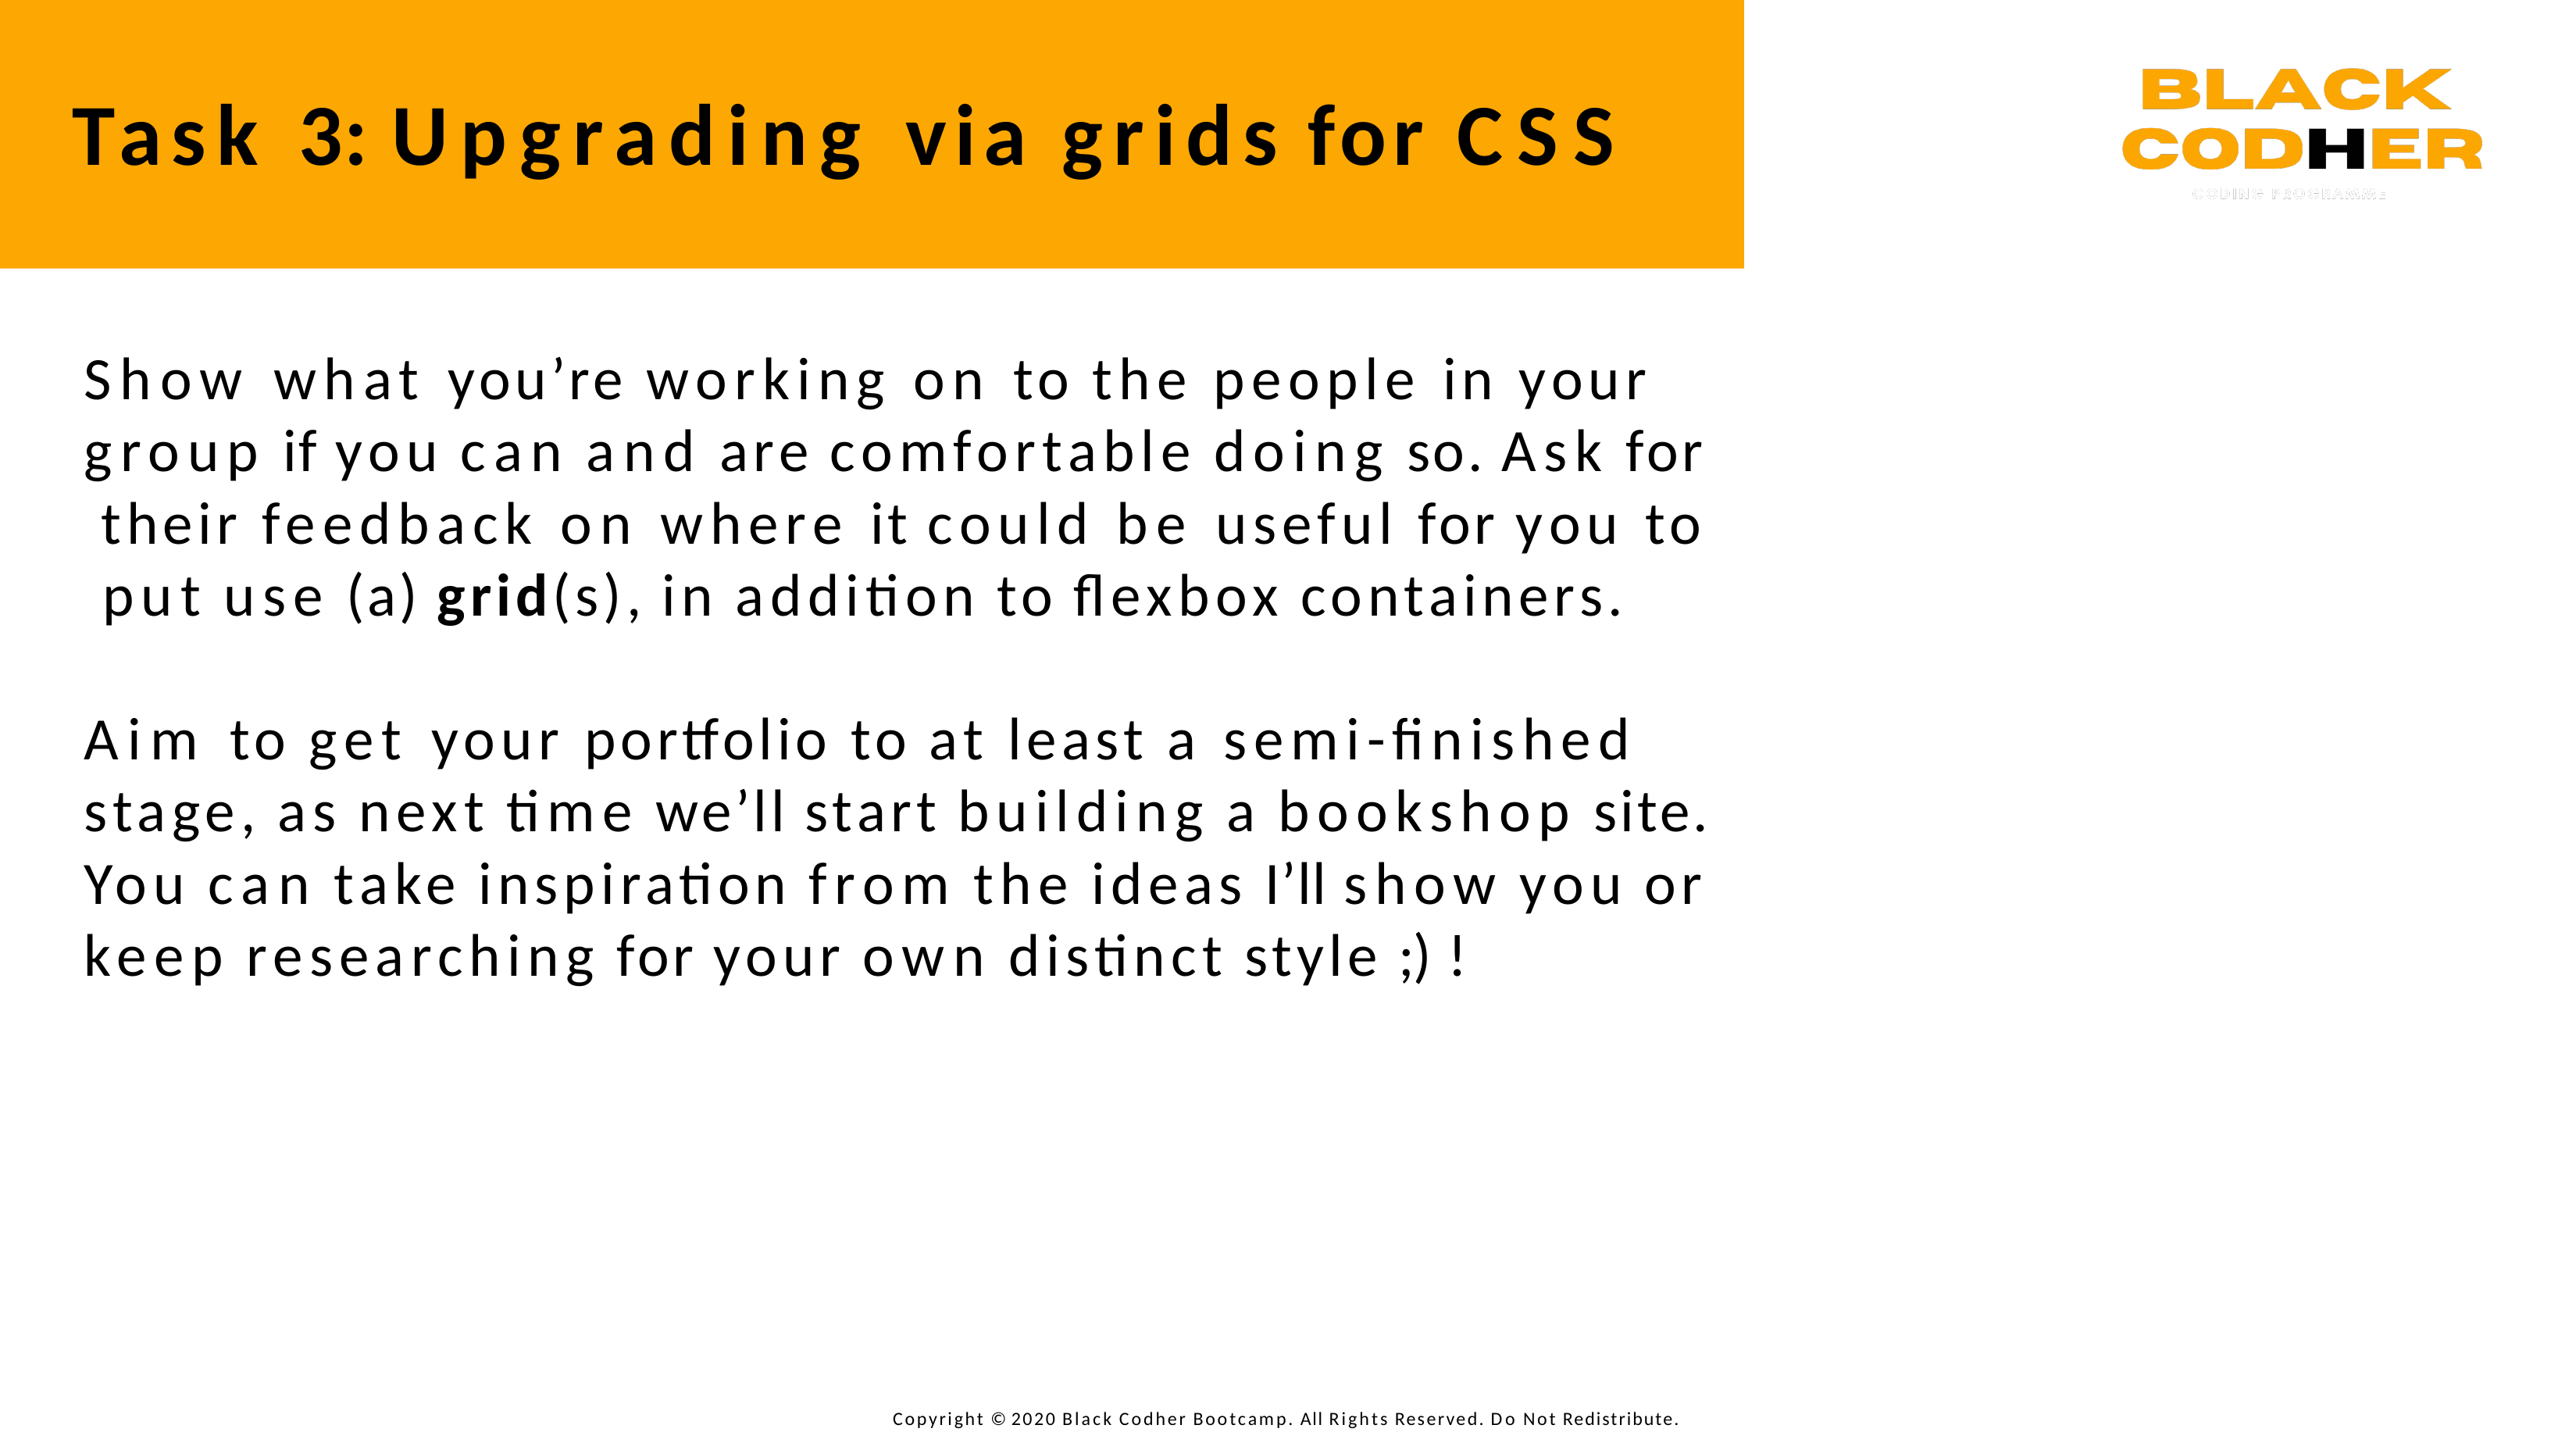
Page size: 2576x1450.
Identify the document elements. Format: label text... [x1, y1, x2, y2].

text_box [2062, 0, 2542, 374]
text_box Show what you’re working on to the people in your group if you can and are comfortable doing so. Ask for their feedback on where it could be useful for you to put use (a) grid(s), in addition to ﬂexbox containers. Aim to get your portfolio to at least a semi-ﬁnished stage, as next time we’ll start building a bookshop site. You can take inspiration from the ideas I’ll show you or keep researching for your own distinct style ;) ! [82, 338, 1731, 988]
title Task 3: Upgrading via grids for CSS [70, 77, 1631, 321]
footer Copyright © 2020 Black Codher Bootcamp. All Rights Reserved. Do Not Redistribute. [891, 1405, 1686, 1450]
